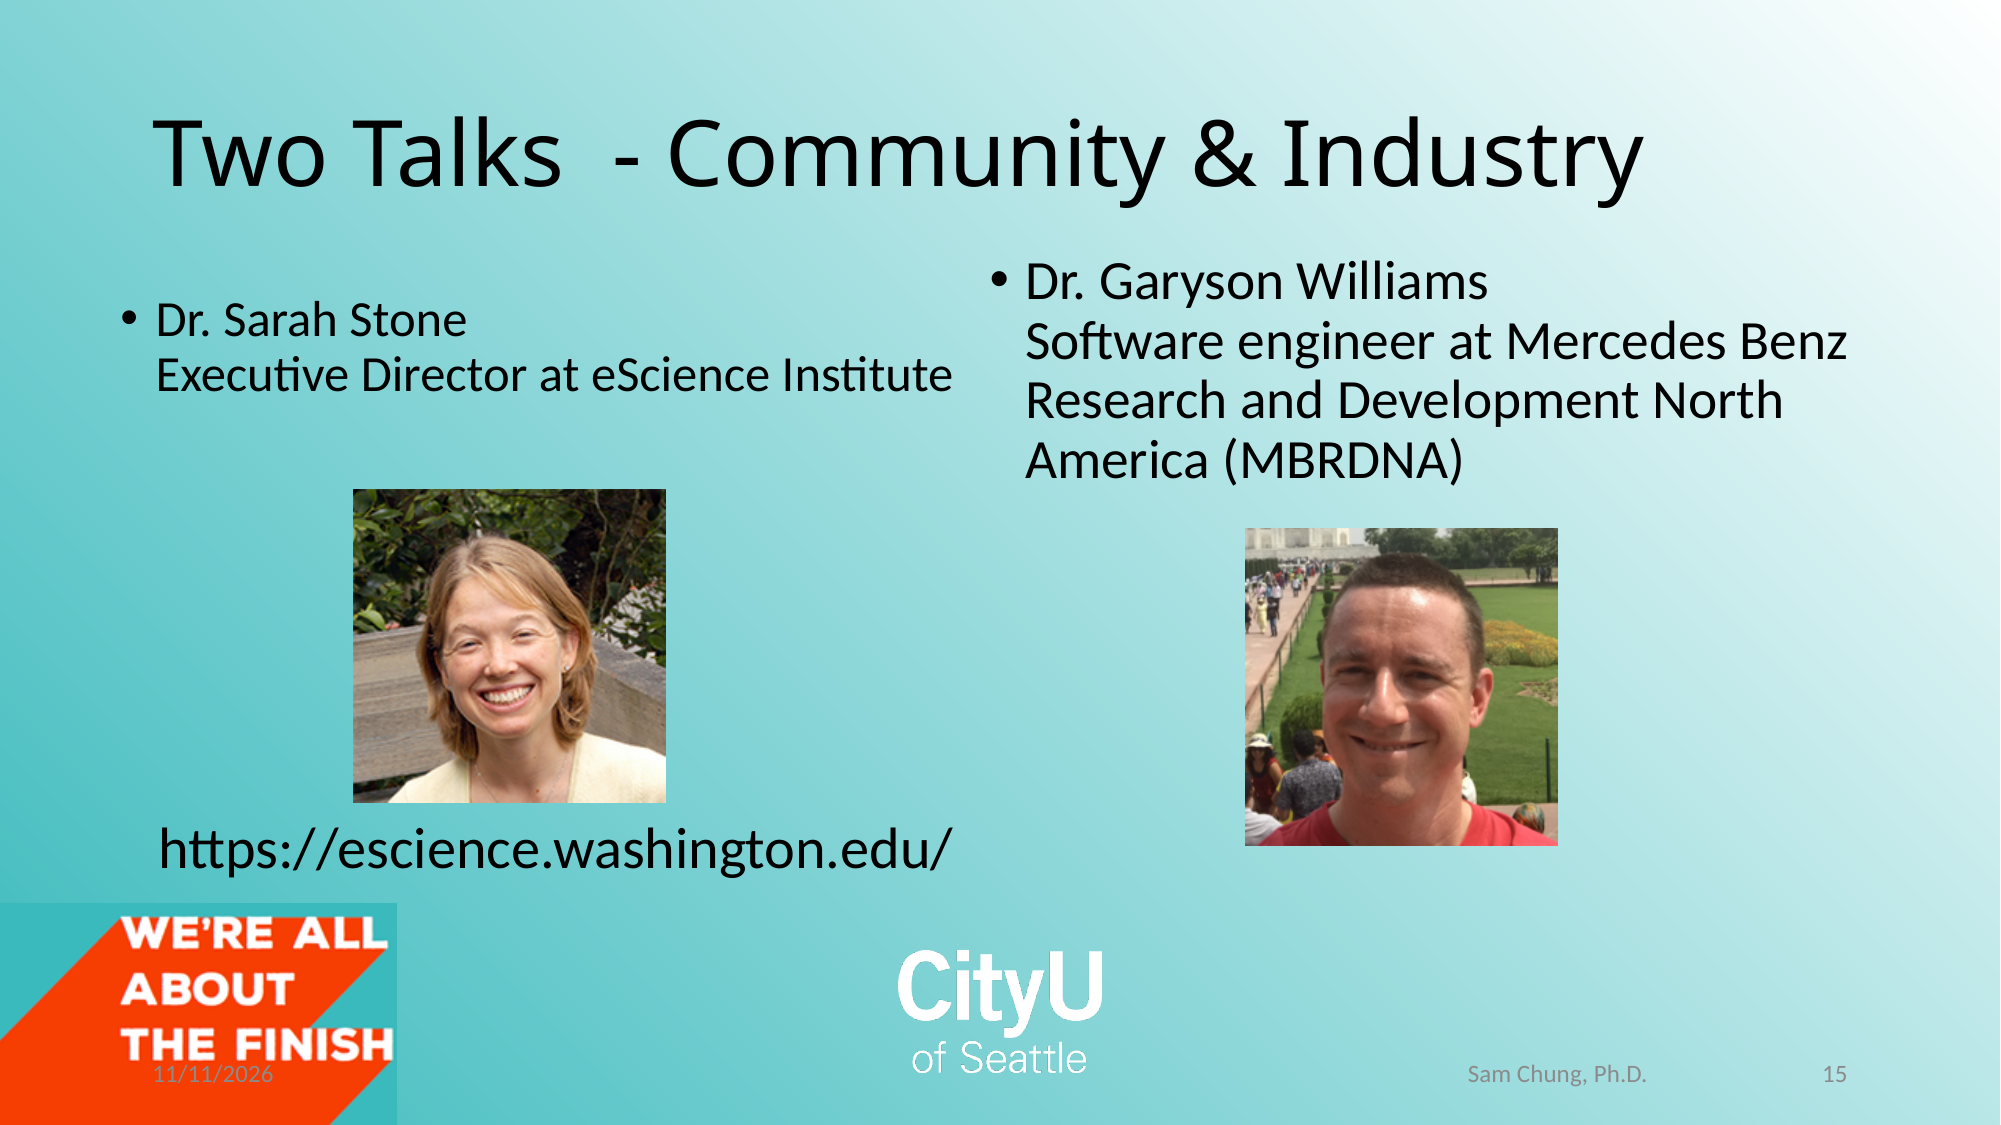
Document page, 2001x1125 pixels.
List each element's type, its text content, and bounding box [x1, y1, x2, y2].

picture [352, 489, 666, 803]
text_box https://escience.washington.edu/ [143, 802, 969, 888]
list Dr. Garyson Williams Software engineer at Mercedes Benz Research and Development North America (MBRDNA) [974, 244, 1962, 500]
slide_number 15 [1702, 1042, 1863, 1103]
text_box Dr. Sarah Stone Executive Director at eScience Institute [105, 285, 975, 459]
picture [898, 950, 1102, 1073]
picture [1245, 528, 1558, 846]
footer Sam Chung, Ph.D. [1445, 1042, 1671, 1103]
title Two Talks - Community & Industry [137, 59, 1863, 254]
picture [0, 903, 397, 1125]
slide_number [137, 1042, 588, 1103]
